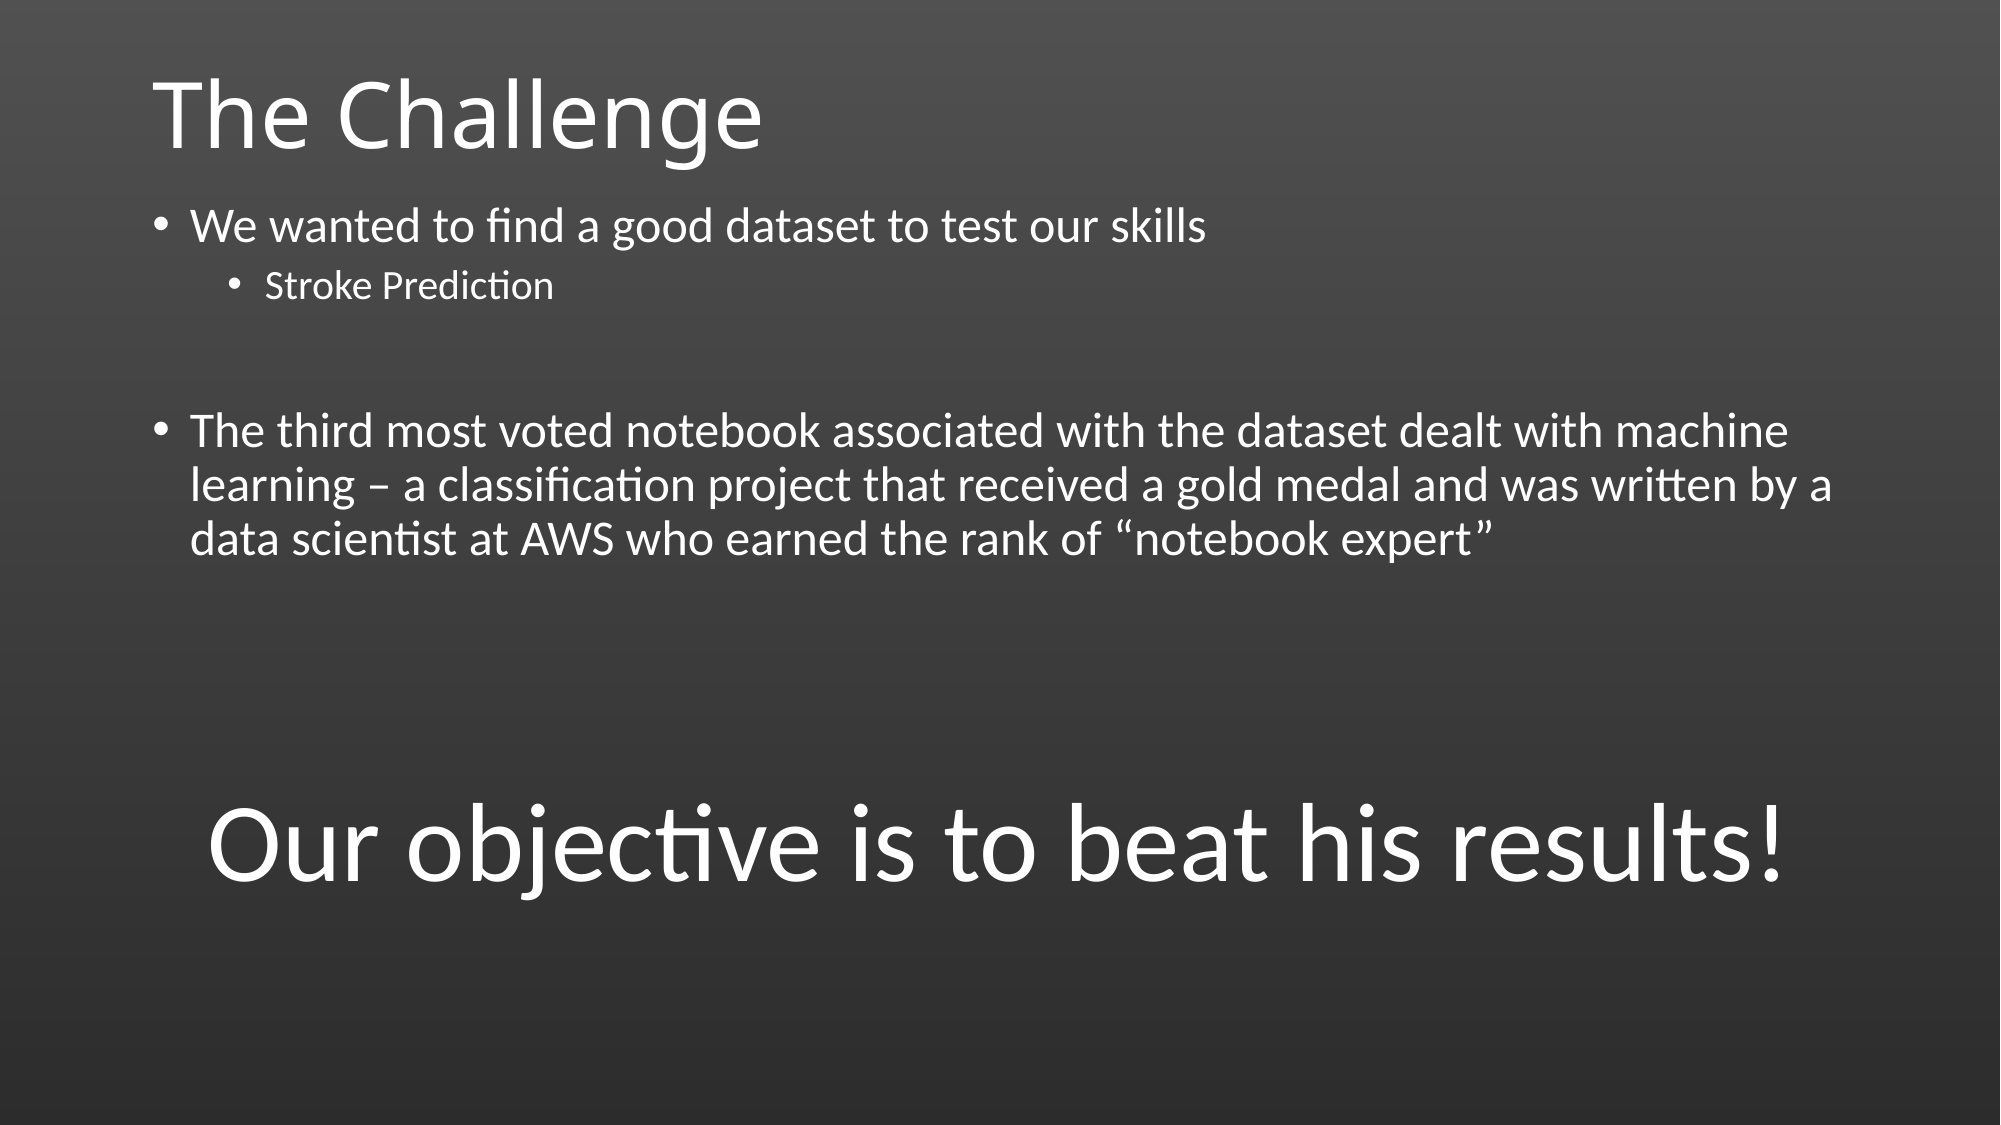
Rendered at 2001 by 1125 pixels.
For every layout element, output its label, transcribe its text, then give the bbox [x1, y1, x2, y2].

text_box Our objective is to beat his results! [193, 761, 1807, 912]
list We wanted to find a good dataset to test our skills Stroke Prediction The third most voted notebook associated with the dataset dealt with machine learning – a classification project that received a gold medal and was written by a data scientist at AWS who earned the rank of “notebook expert” [137, 191, 1863, 688]
title The Challenge [137, 59, 1863, 178]
